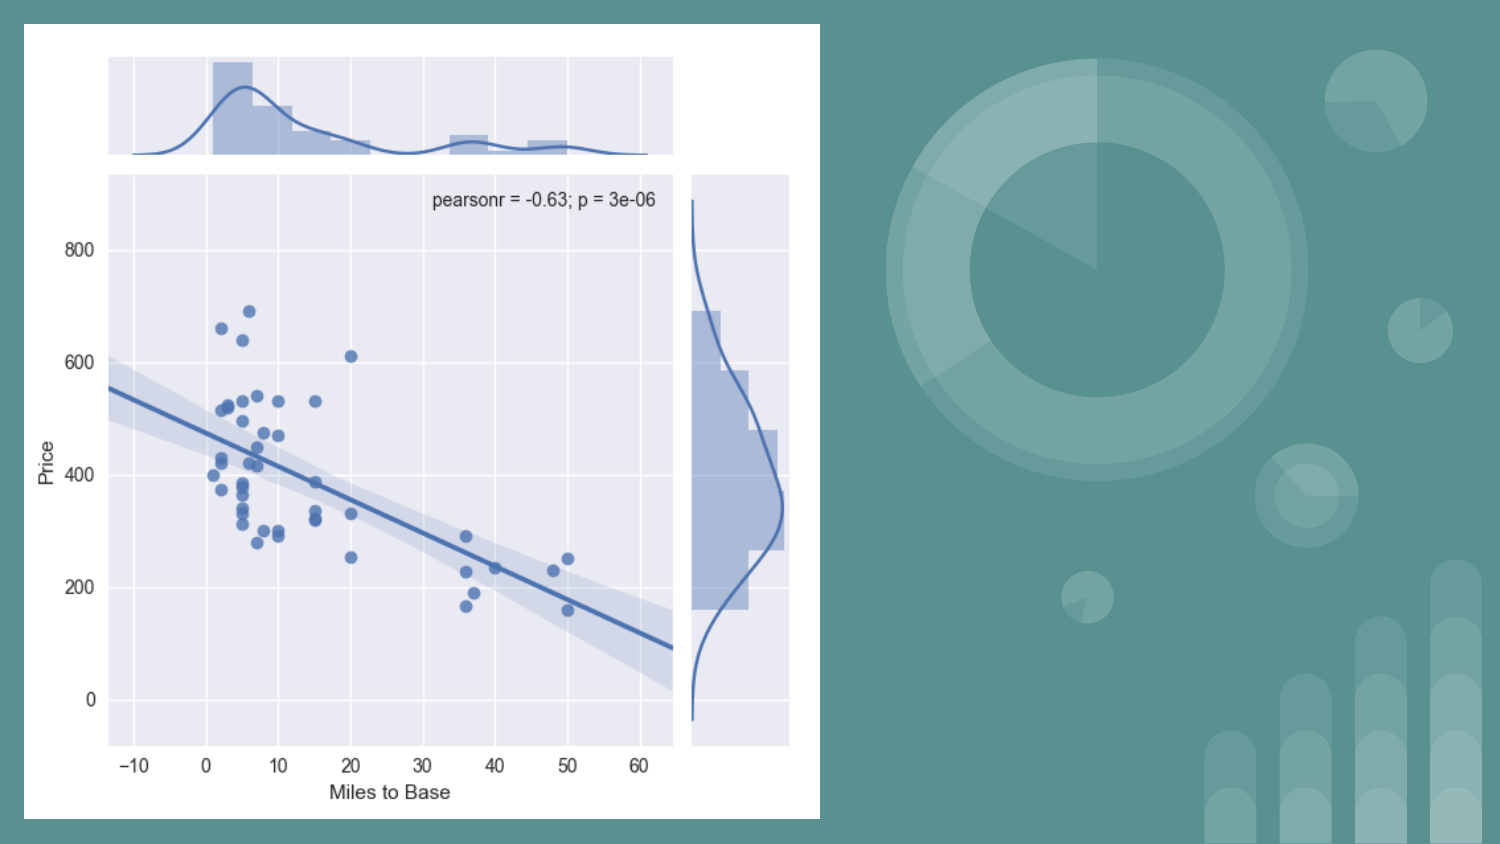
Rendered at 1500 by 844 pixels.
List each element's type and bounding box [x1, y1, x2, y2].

picture [24, 24, 821, 819]
